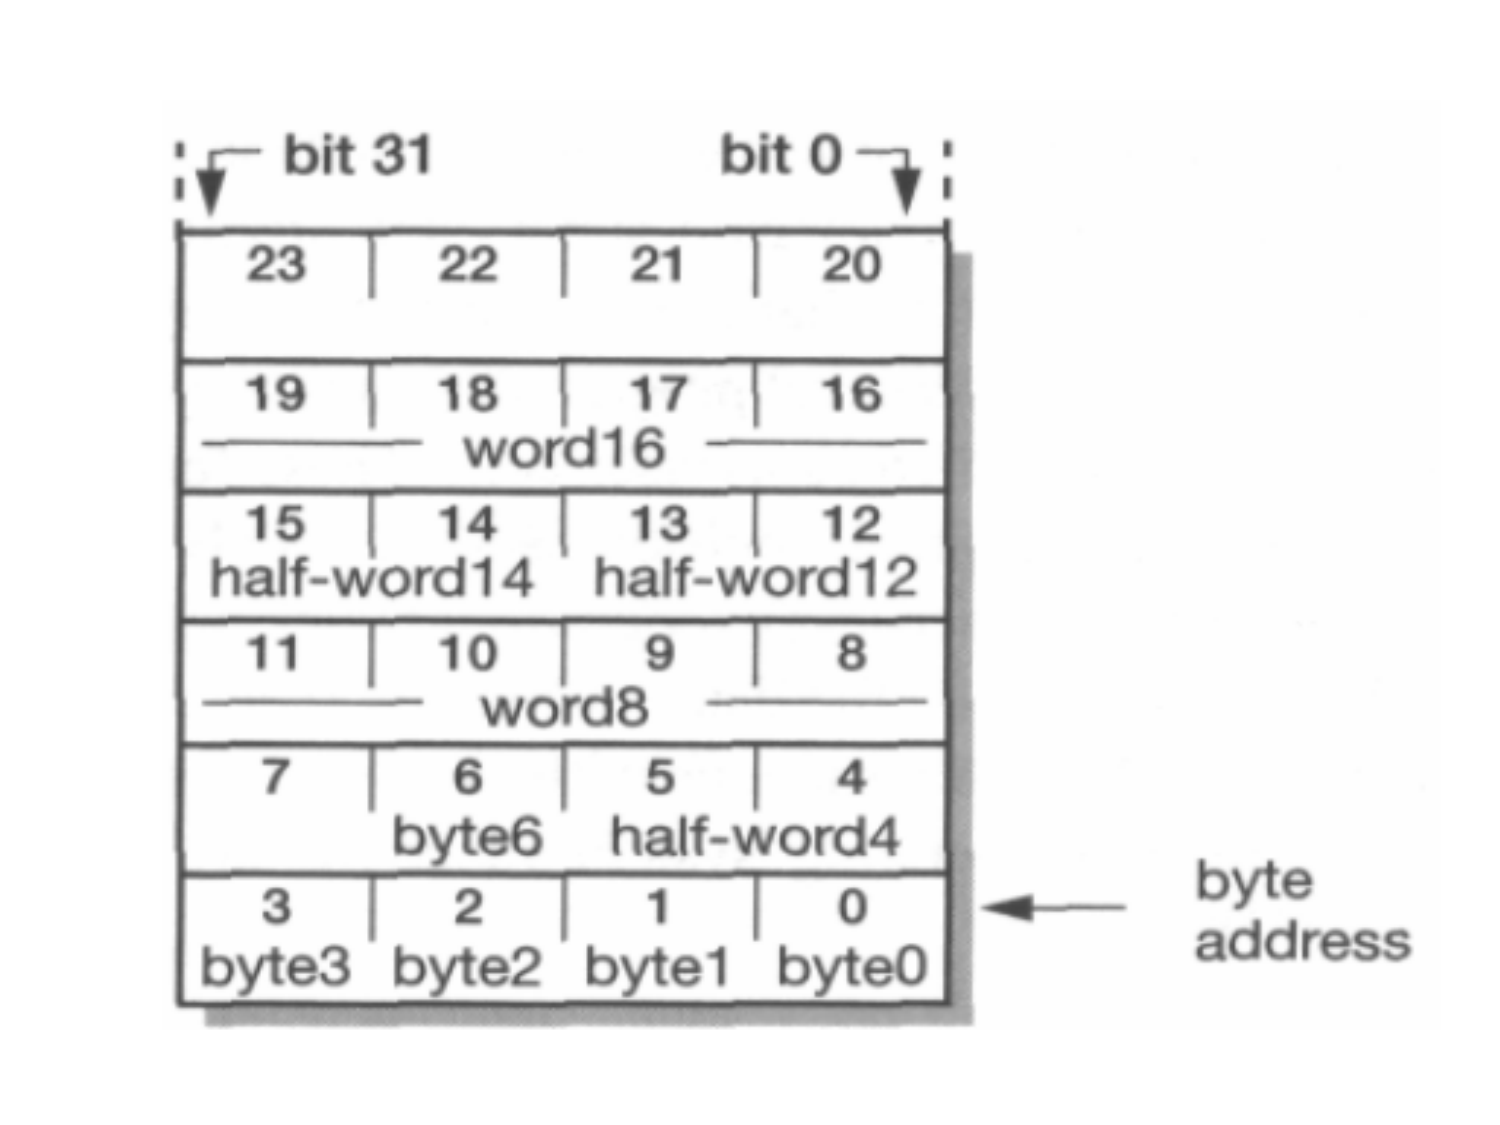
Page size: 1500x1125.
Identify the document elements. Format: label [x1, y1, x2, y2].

picture [42, 34, 1462, 1079]
